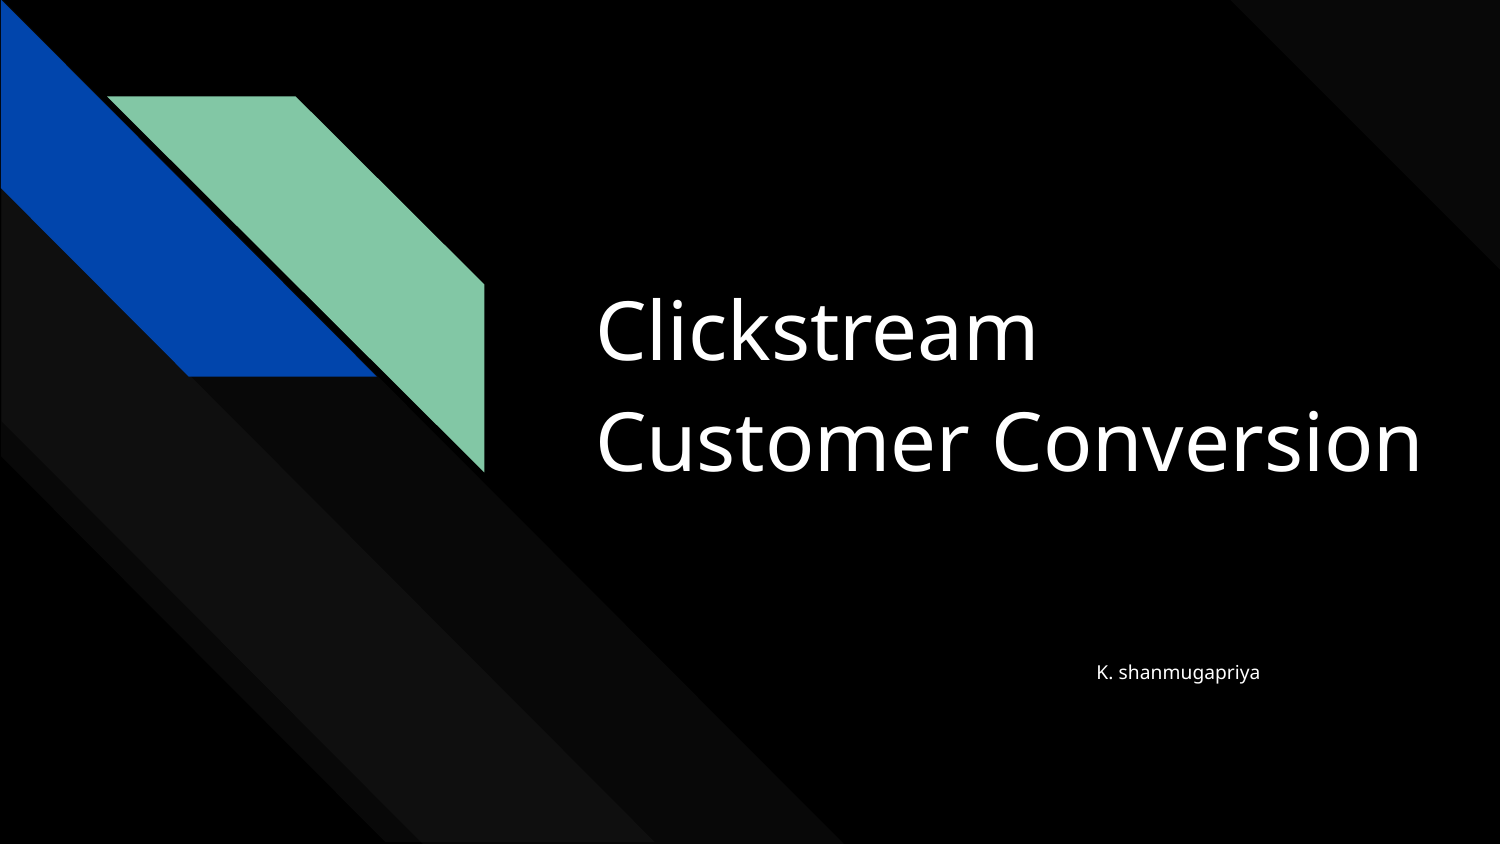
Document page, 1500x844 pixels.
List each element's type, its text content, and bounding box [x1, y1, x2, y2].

title Clickstream Customer Conversion [580, 258, 1446, 518]
subtitle K. shanmugapriya [921, 643, 1404, 727]
